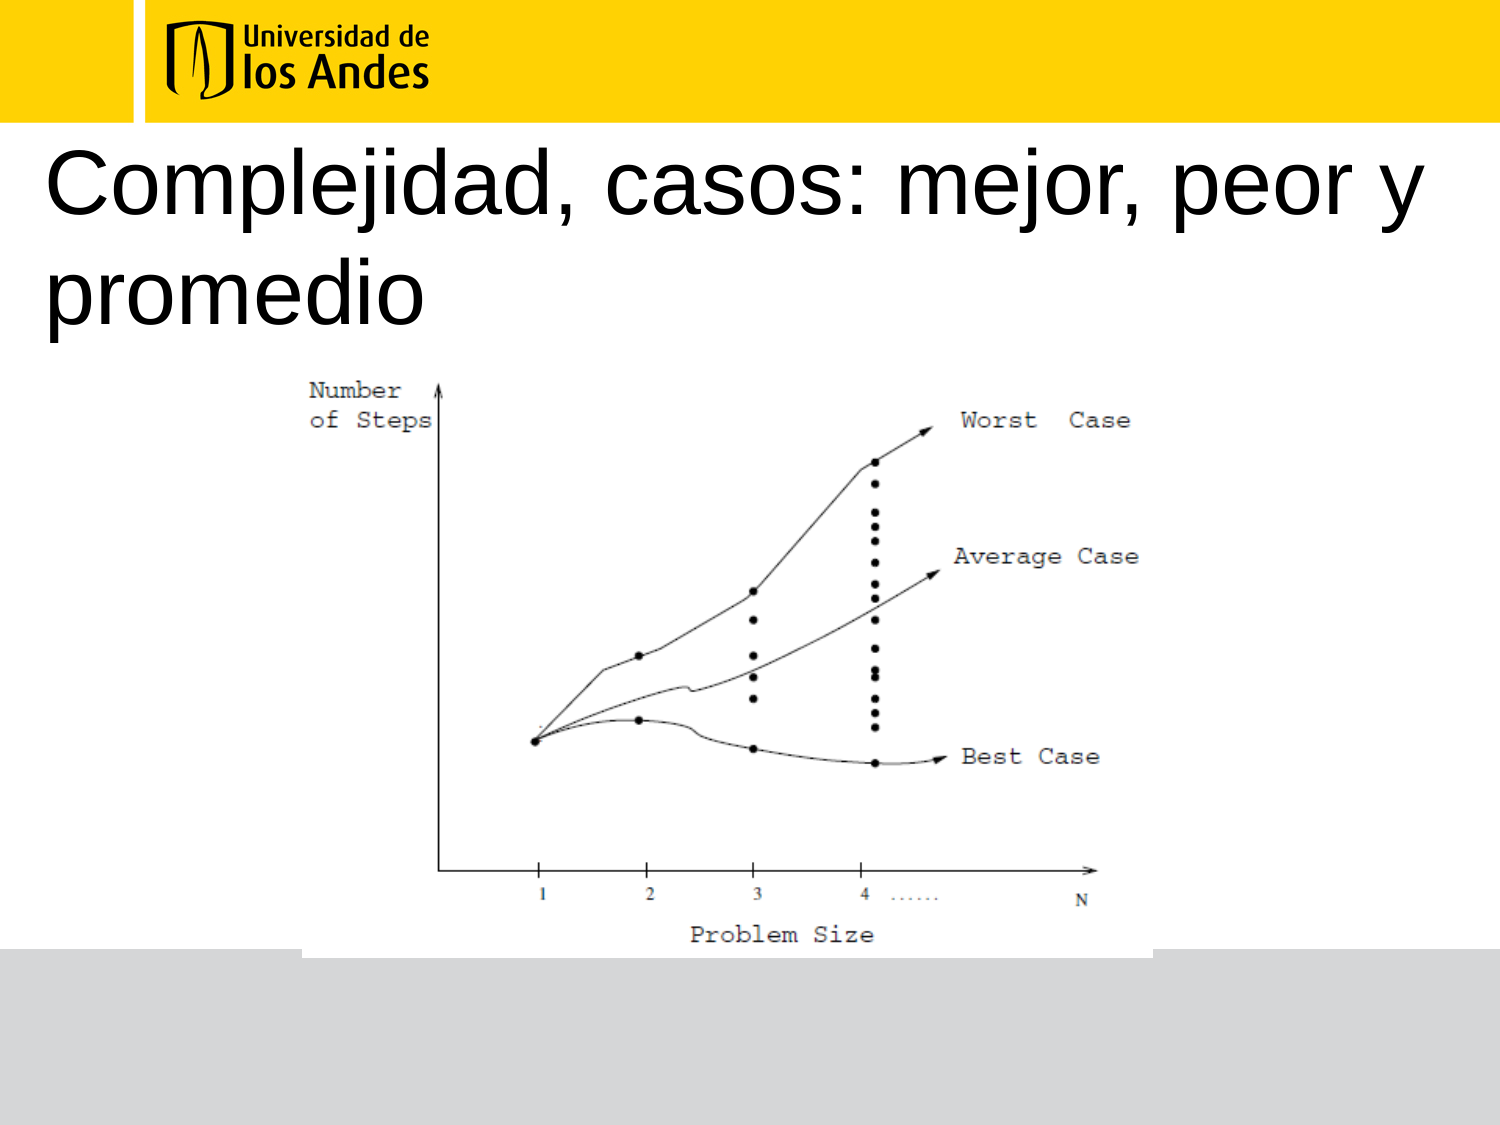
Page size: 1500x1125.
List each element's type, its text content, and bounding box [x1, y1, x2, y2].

picture [0, 0, 1500, 959]
title Complejidad, casos: mejor, peor y promedio [29, 137, 1491, 329]
